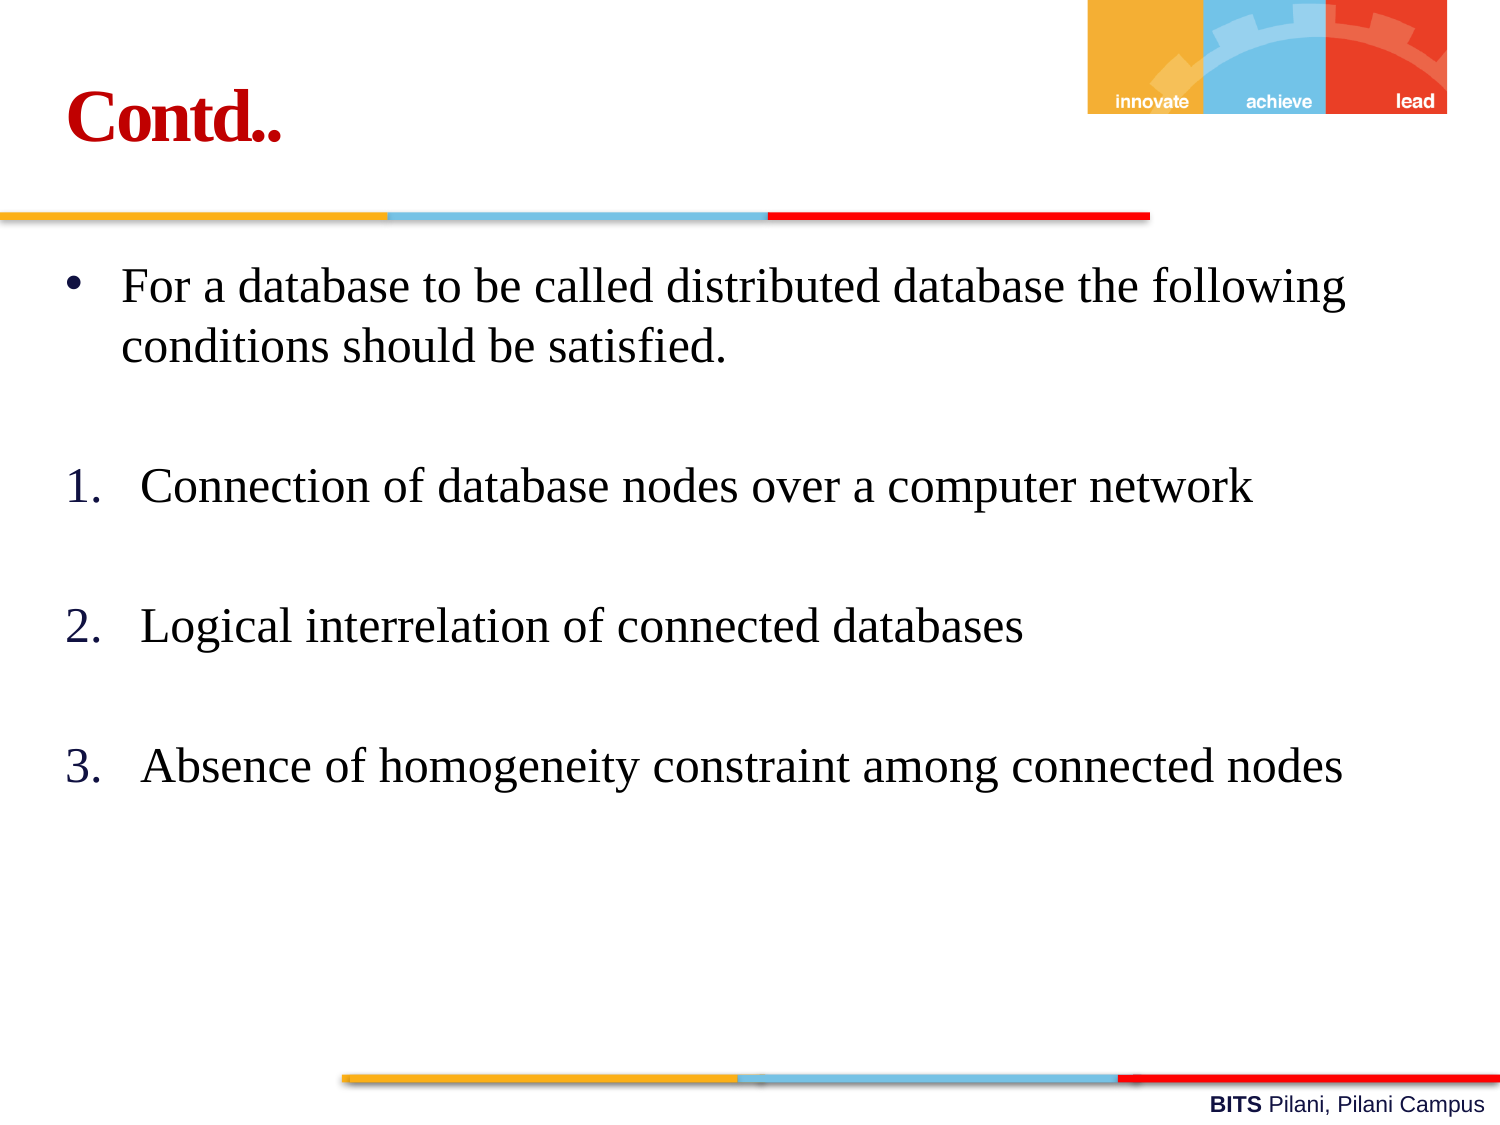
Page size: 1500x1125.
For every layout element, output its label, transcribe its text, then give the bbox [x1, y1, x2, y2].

picture [1087, 0, 1448, 114]
list For a database to be called distributed database the following conditions should be satisfied. Connection of database nodes over a computer network Logical interrelation of connected databases Absence of homogeneity constraint among connected nodes [50, 245, 1400, 988]
list Contd.. [50, 24, 1088, 213]
